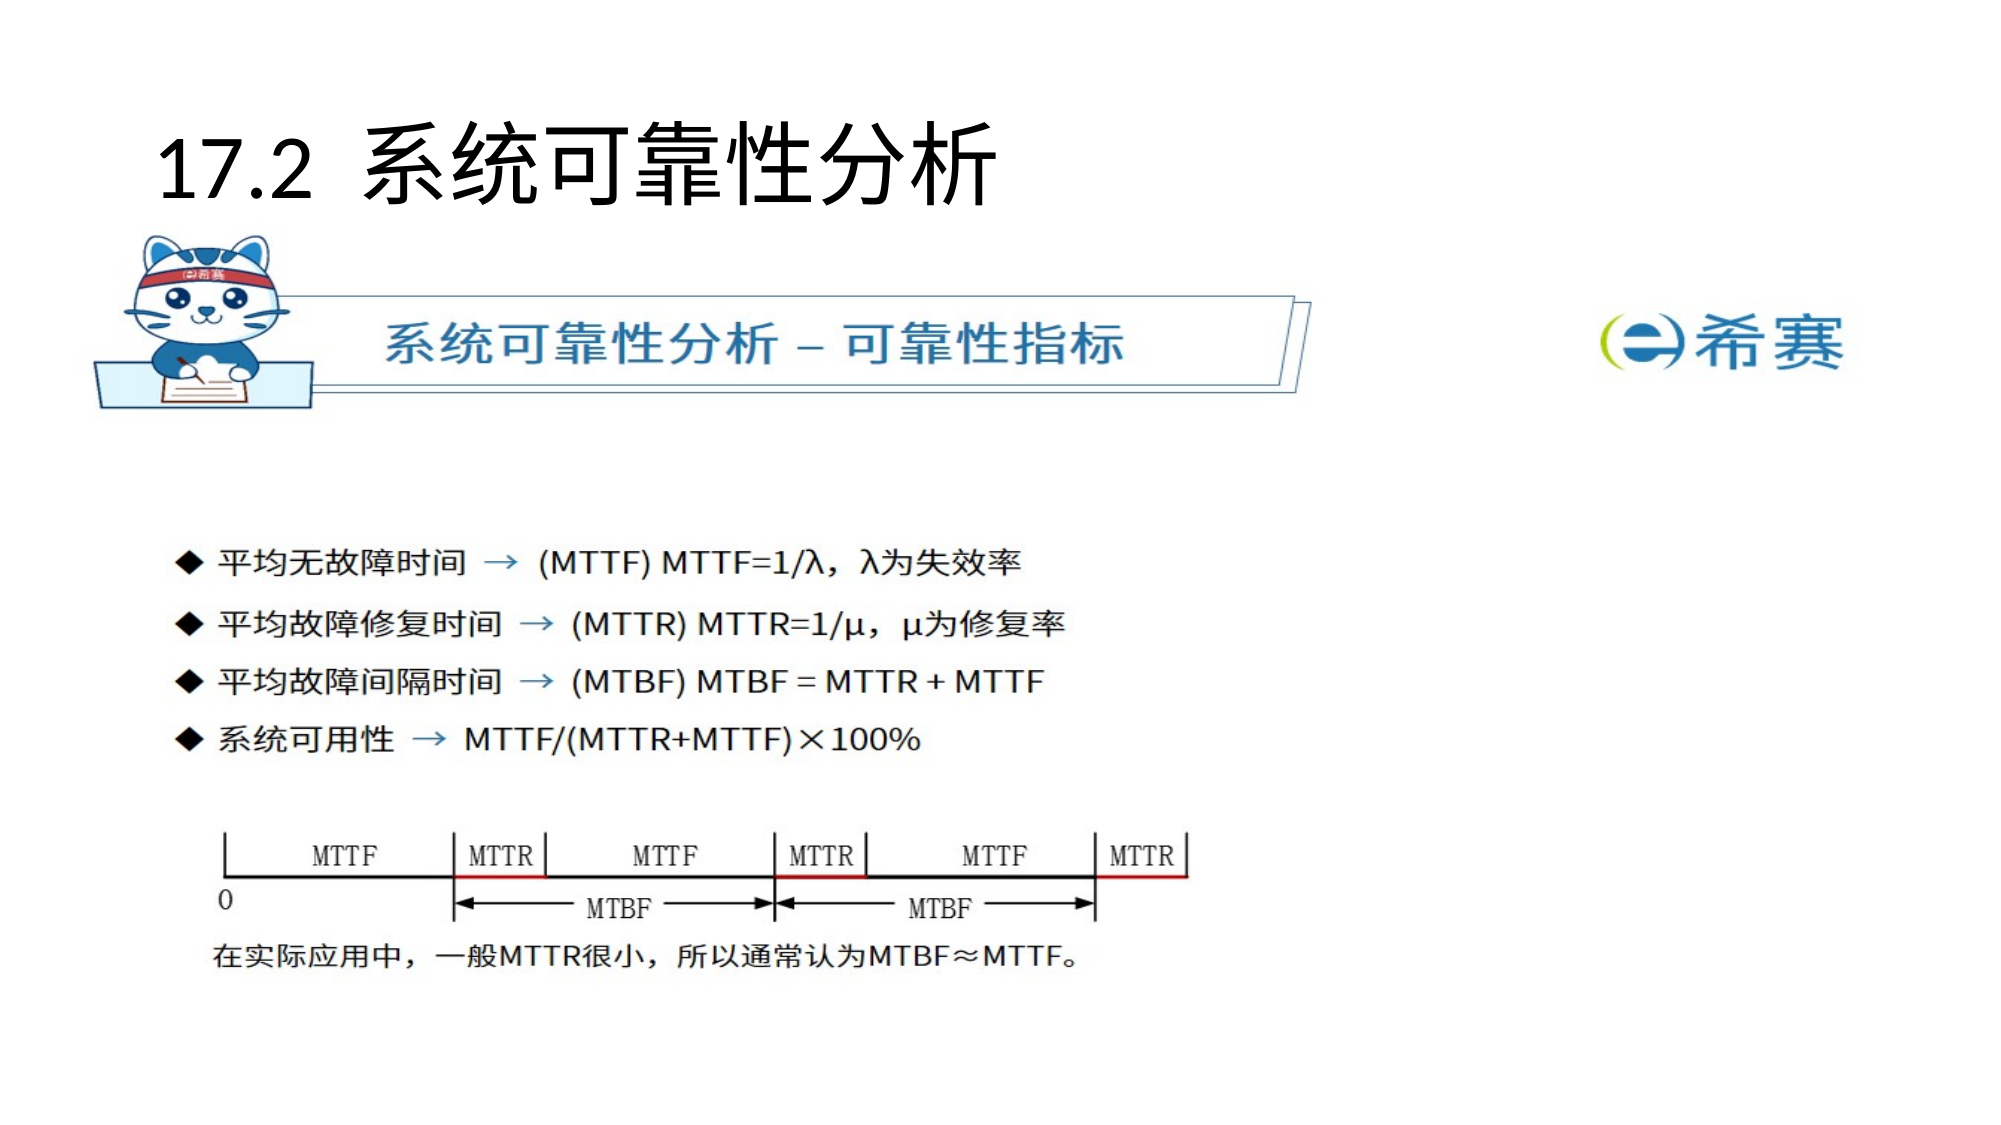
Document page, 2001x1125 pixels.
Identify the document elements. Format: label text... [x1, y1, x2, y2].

picture [0, 223, 1908, 1125]
title 17.2 系统可靠性分析 [137, 59, 1863, 223]
